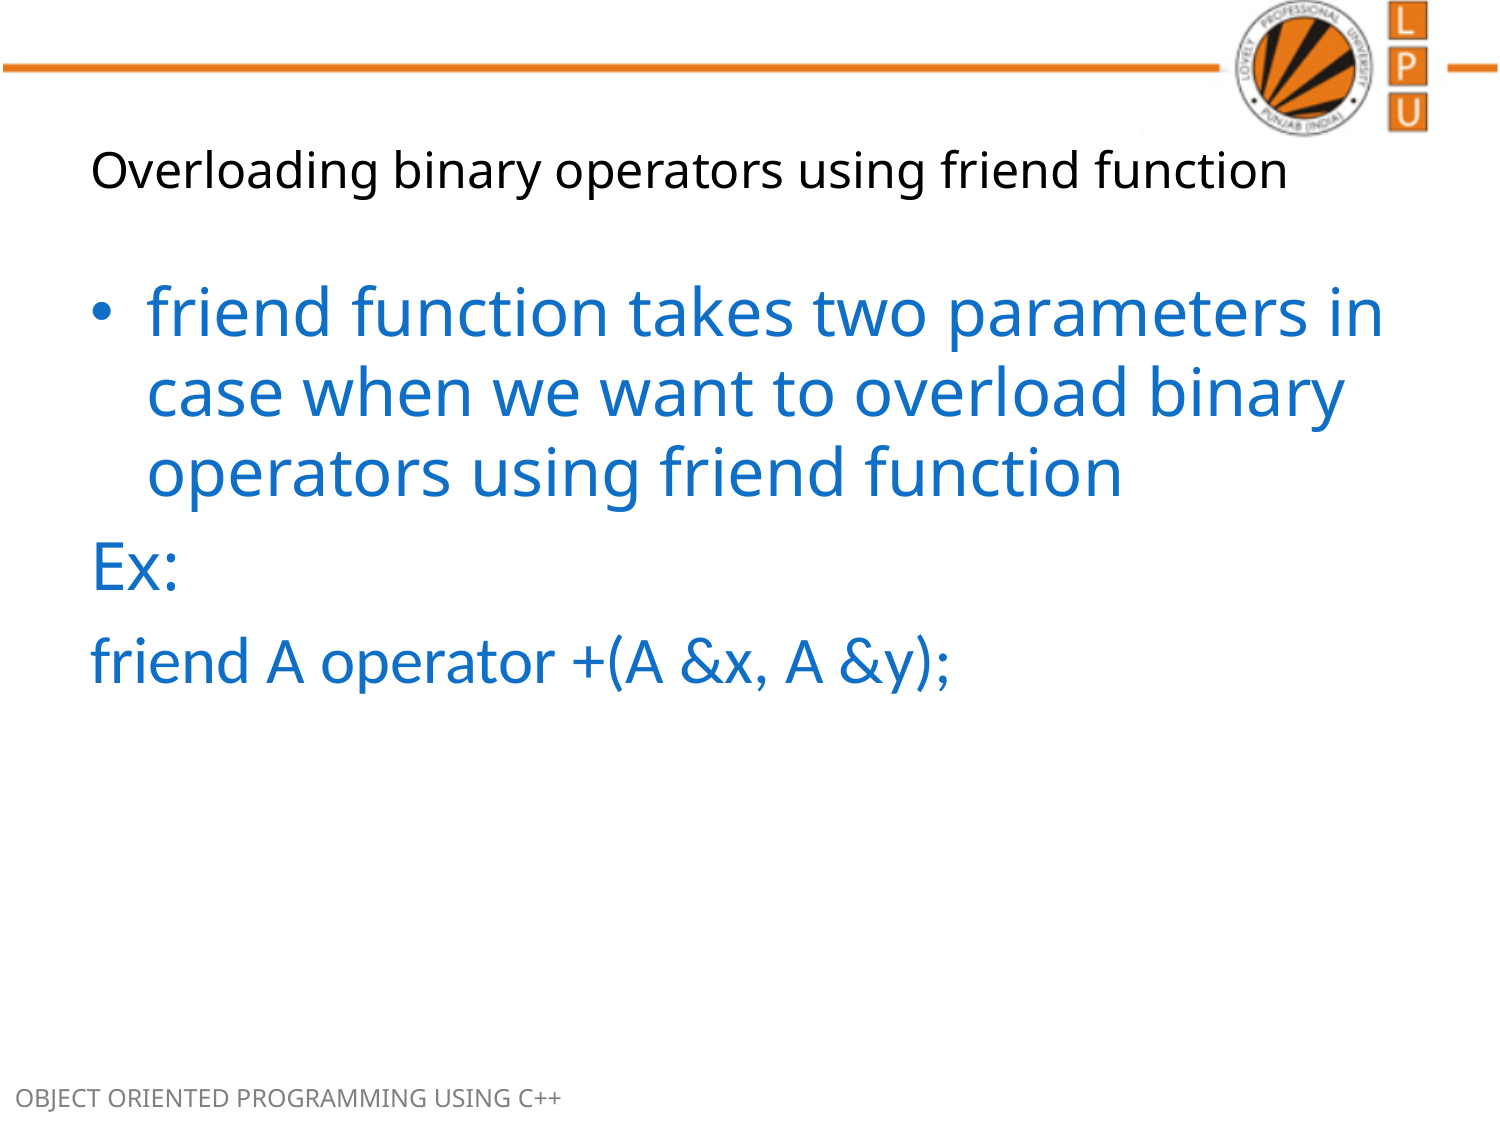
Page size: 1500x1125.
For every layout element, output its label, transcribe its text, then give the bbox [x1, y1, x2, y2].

title Overloading binary operators using friend function [75, 45, 1425, 233]
picture [3, 0, 1500, 155]
list friend function takes two parameters in case when we want to overload binary operators using friend function Ex: friend A operator +(A &x, A &y); [75, 262, 1425, 1005]
